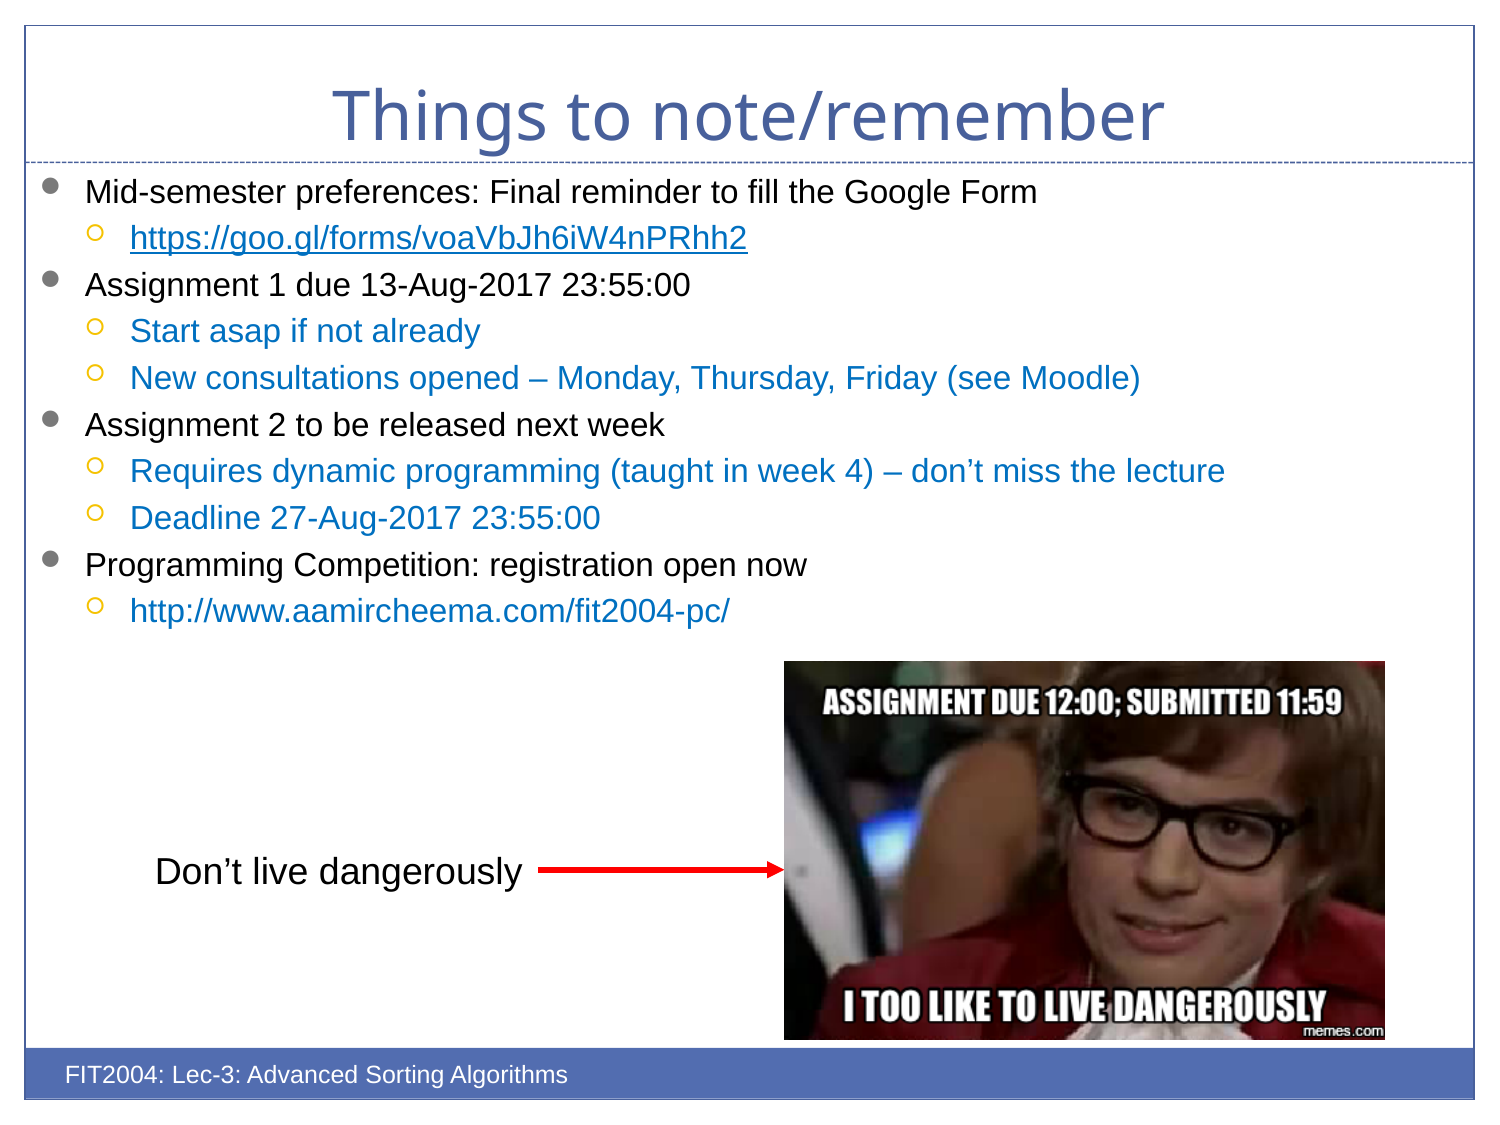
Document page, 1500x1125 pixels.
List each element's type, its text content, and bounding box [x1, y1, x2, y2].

picture [784, 661, 1385, 1040]
list Mid-semester preferences: Final reminder to fill the Google Form https://goo.gl/forms/voaVbJh6iW4nPRhh2 Assignment 1 due 13-Aug-2017 23:55:00 Start asap if not already New consultations opened – Monday, Thursday, Friday (see Moodle) Assignment 2 to be released next week Requires dynamic programming (taught in week 4) – don’t miss the lecture Deadline 27-Aug-2017 23:55:00 Programming Competition: registration open now http://www.aamircheema.com/fit2004-pc/ [24, 162, 1475, 663]
title Things to note/remember [49, 37, 1450, 162]
text_box Don’t live dangerously [140, 839, 538, 900]
footer FIT2004: Lec-3: Advanced Sorting Algorithms [50, 1051, 800, 1112]
